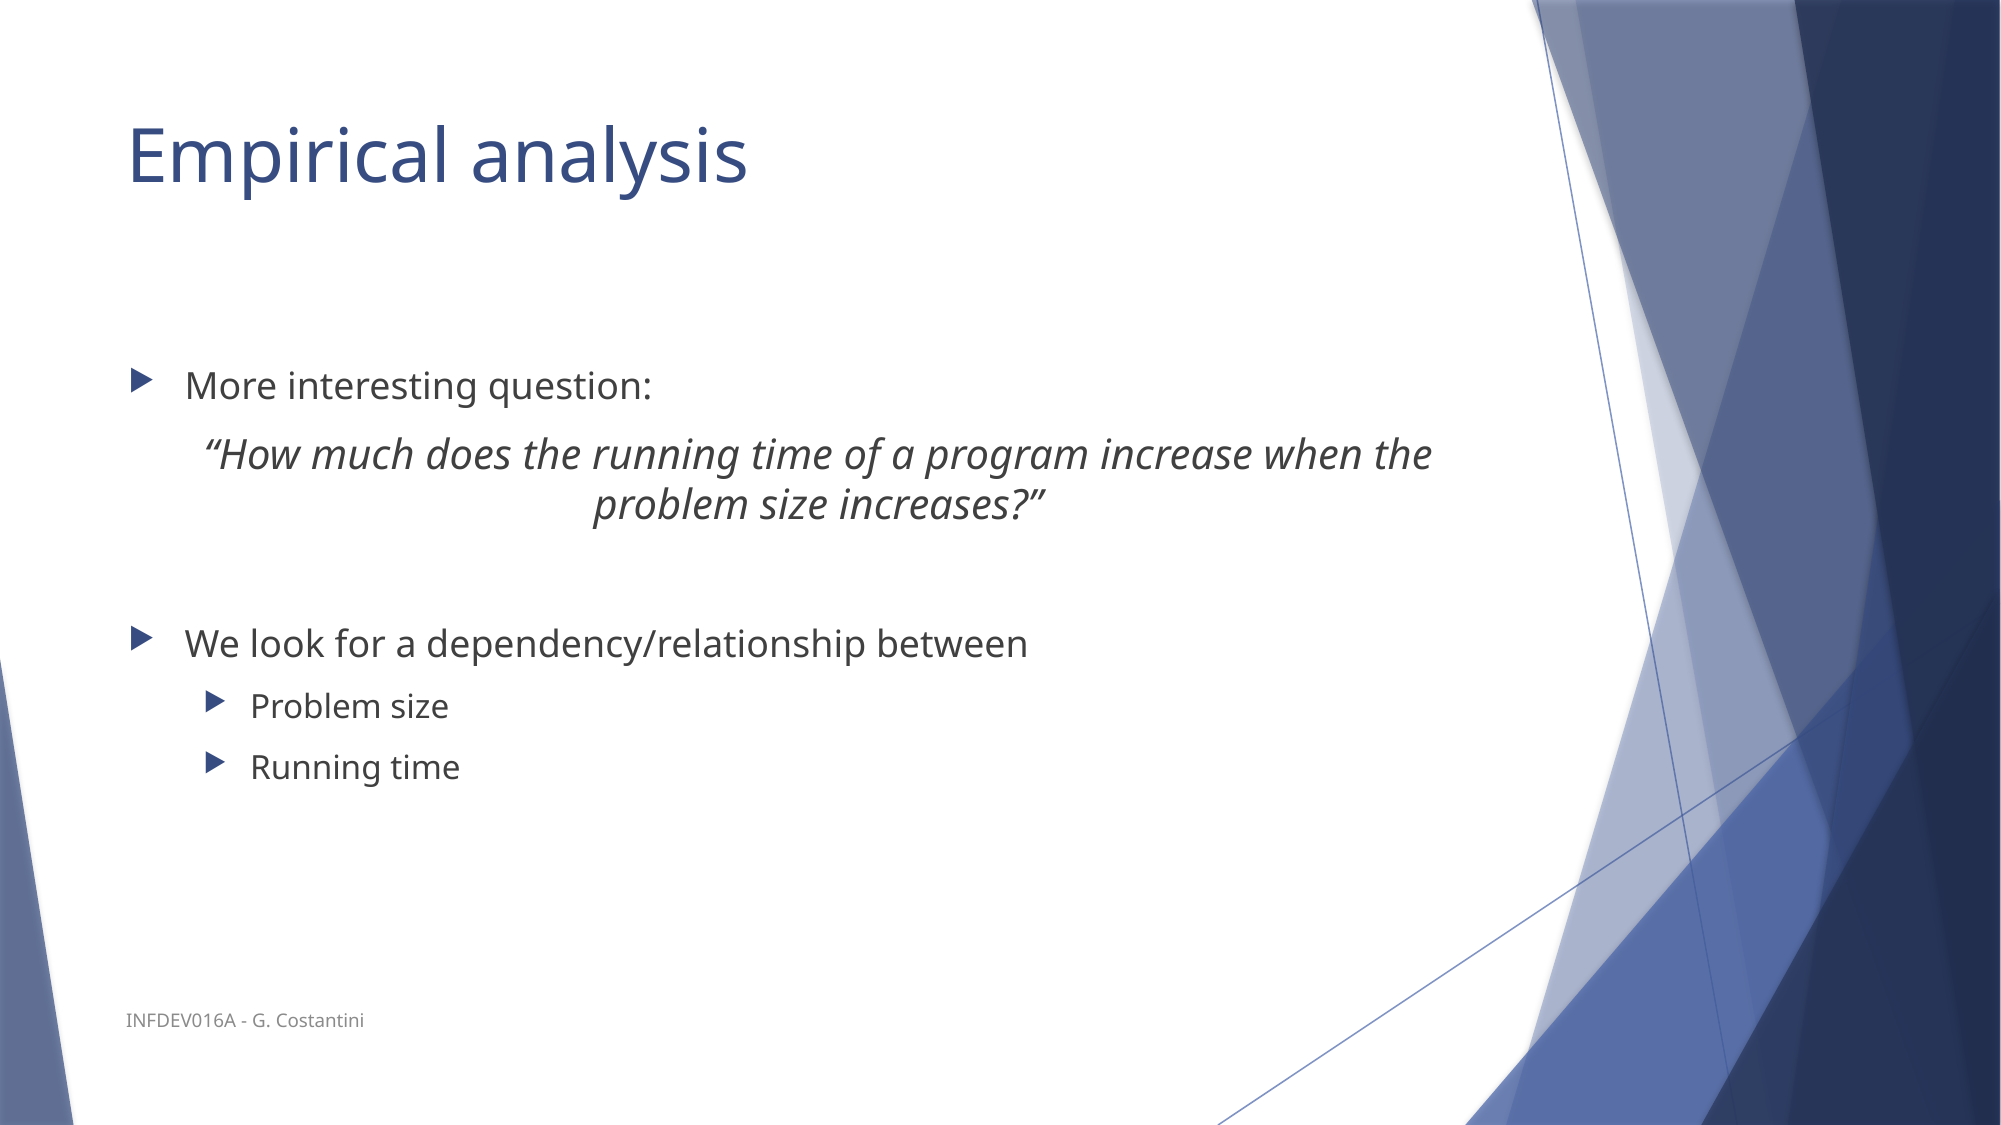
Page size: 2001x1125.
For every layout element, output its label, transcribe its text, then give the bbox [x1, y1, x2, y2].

title Empirical analysis [111, 99, 1522, 317]
footer INFDEV016A - G. Costantini [111, 991, 1145, 1051]
list More interesting question: “How much does the running time of a program increase when the problem size increases?” We look for a dependency/relationship between Problem size Running time [113, 354, 1524, 992]
